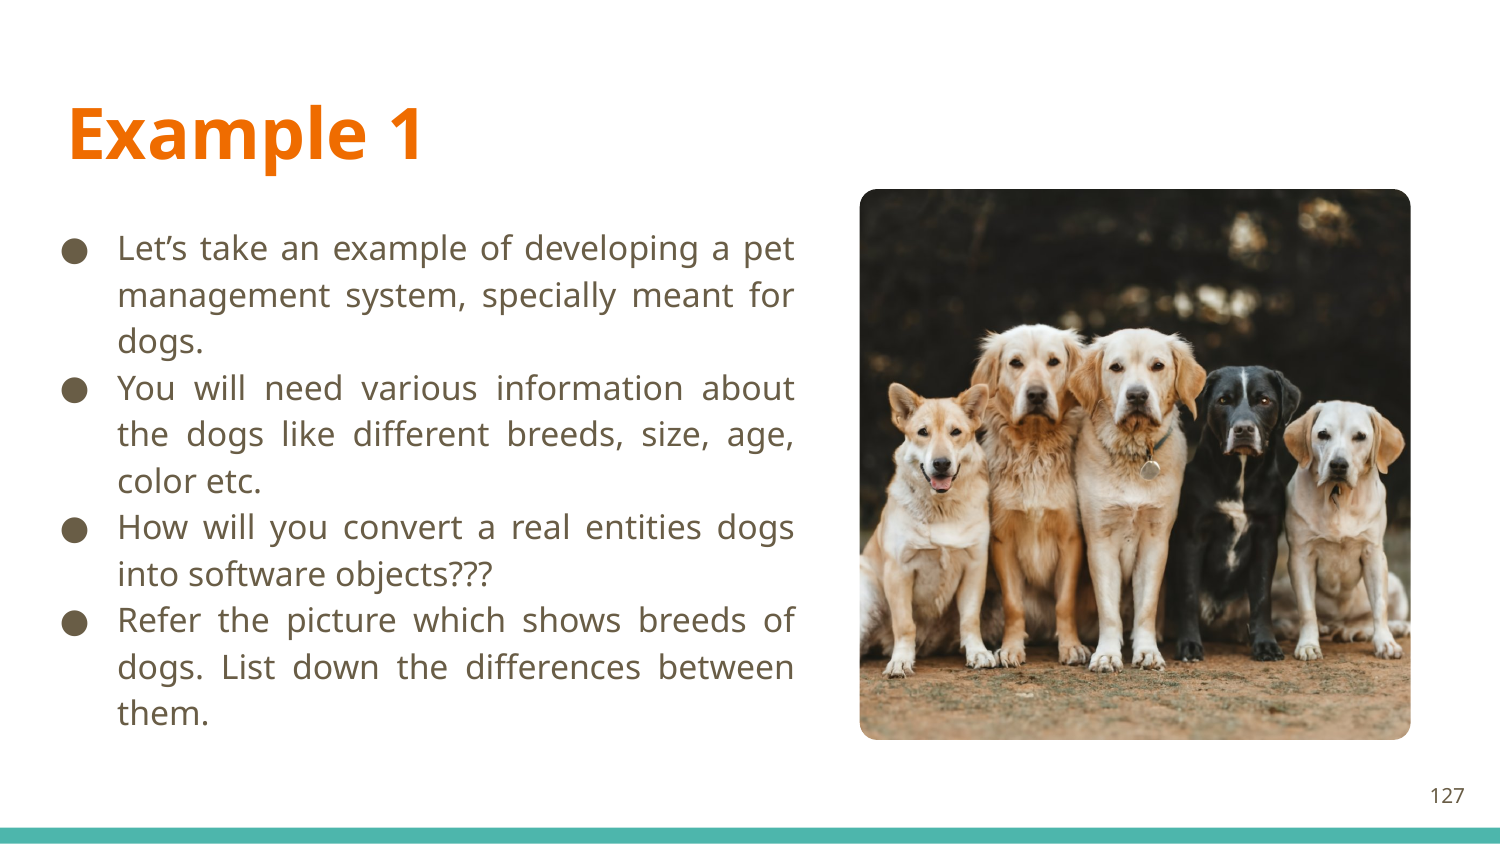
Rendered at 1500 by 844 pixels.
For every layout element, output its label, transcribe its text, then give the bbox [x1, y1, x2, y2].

list Let’s take an example of developing a pet management system, specially meant for dogs. You will need various information about the dogs like different breeds, size, age, color etc. How will you convert a real entities dogs into software objects??? Refer the picture which shows breeds of dogs. List down the differences between them. [34, 206, 811, 748]
title Example 1 [51, 72, 1449, 189]
picture [859, 188, 1411, 741]
slide_number 127 [1389, 764, 1480, 830]
